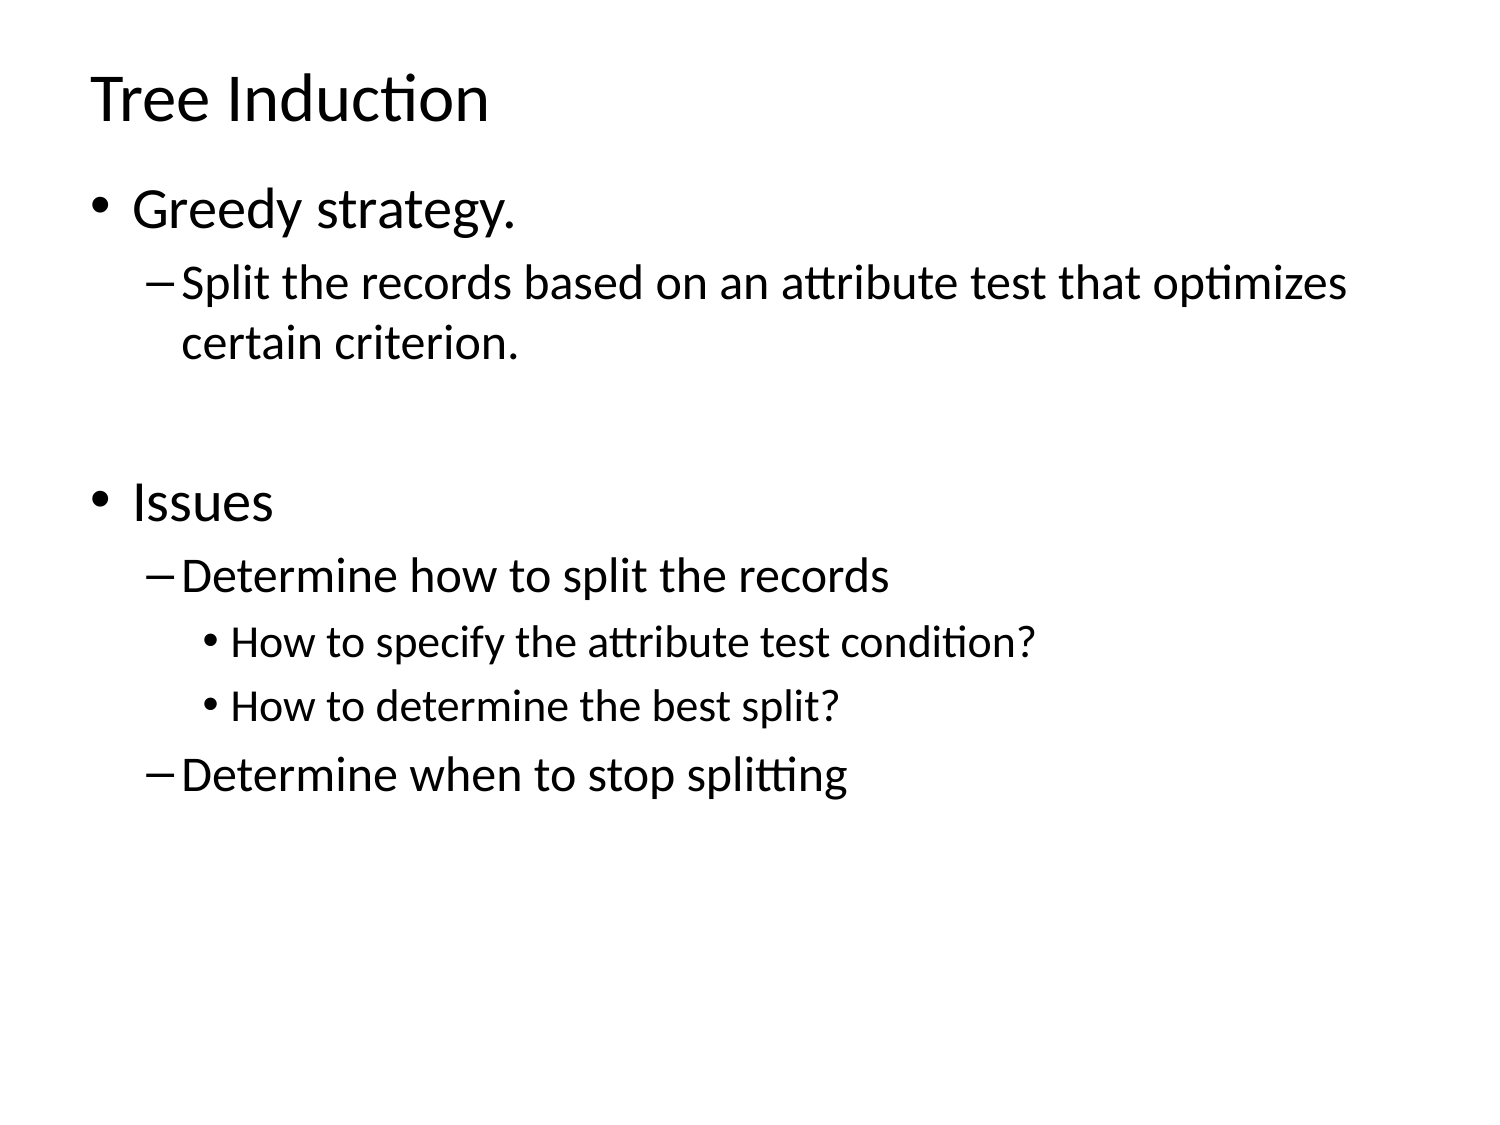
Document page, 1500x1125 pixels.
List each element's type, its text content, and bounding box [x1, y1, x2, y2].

title Tree Induction [75, 0, 1425, 162]
list Greedy strategy. Split the records based on an attribute test that optimizes certain criterion. Issues Determine how to split the records How to specify the attribute test condition? How to determine the best split? Determine when to stop splitting [75, 162, 1425, 969]
